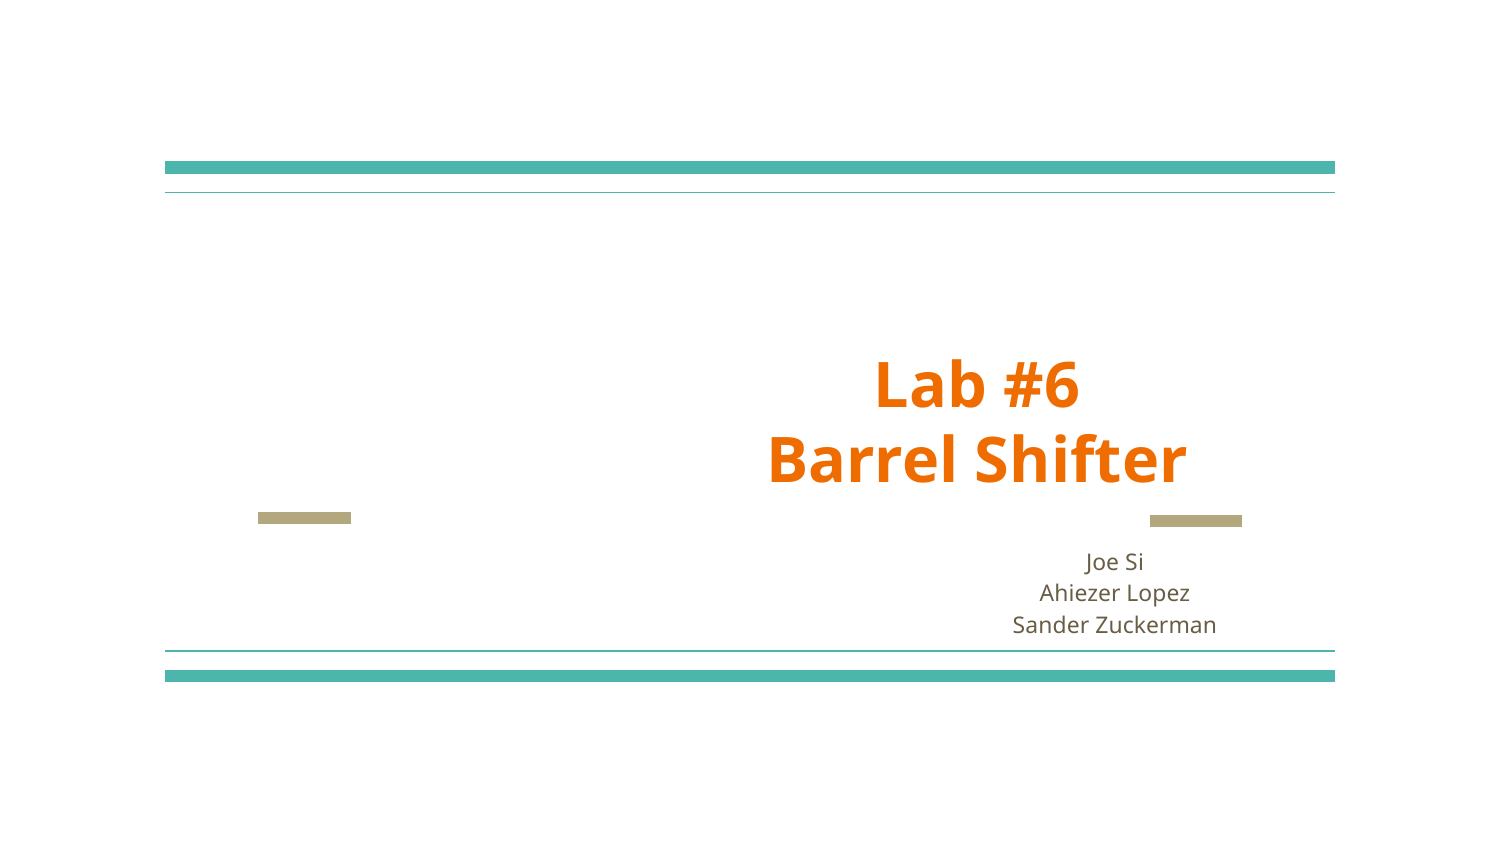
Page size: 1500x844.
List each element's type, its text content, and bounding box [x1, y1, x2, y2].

title Lab #6 Barrel Shifter [565, 251, 1389, 511]
subtitle Joe Si Ahiezer Lopez Sander Zuckerman [830, 528, 1400, 612]
